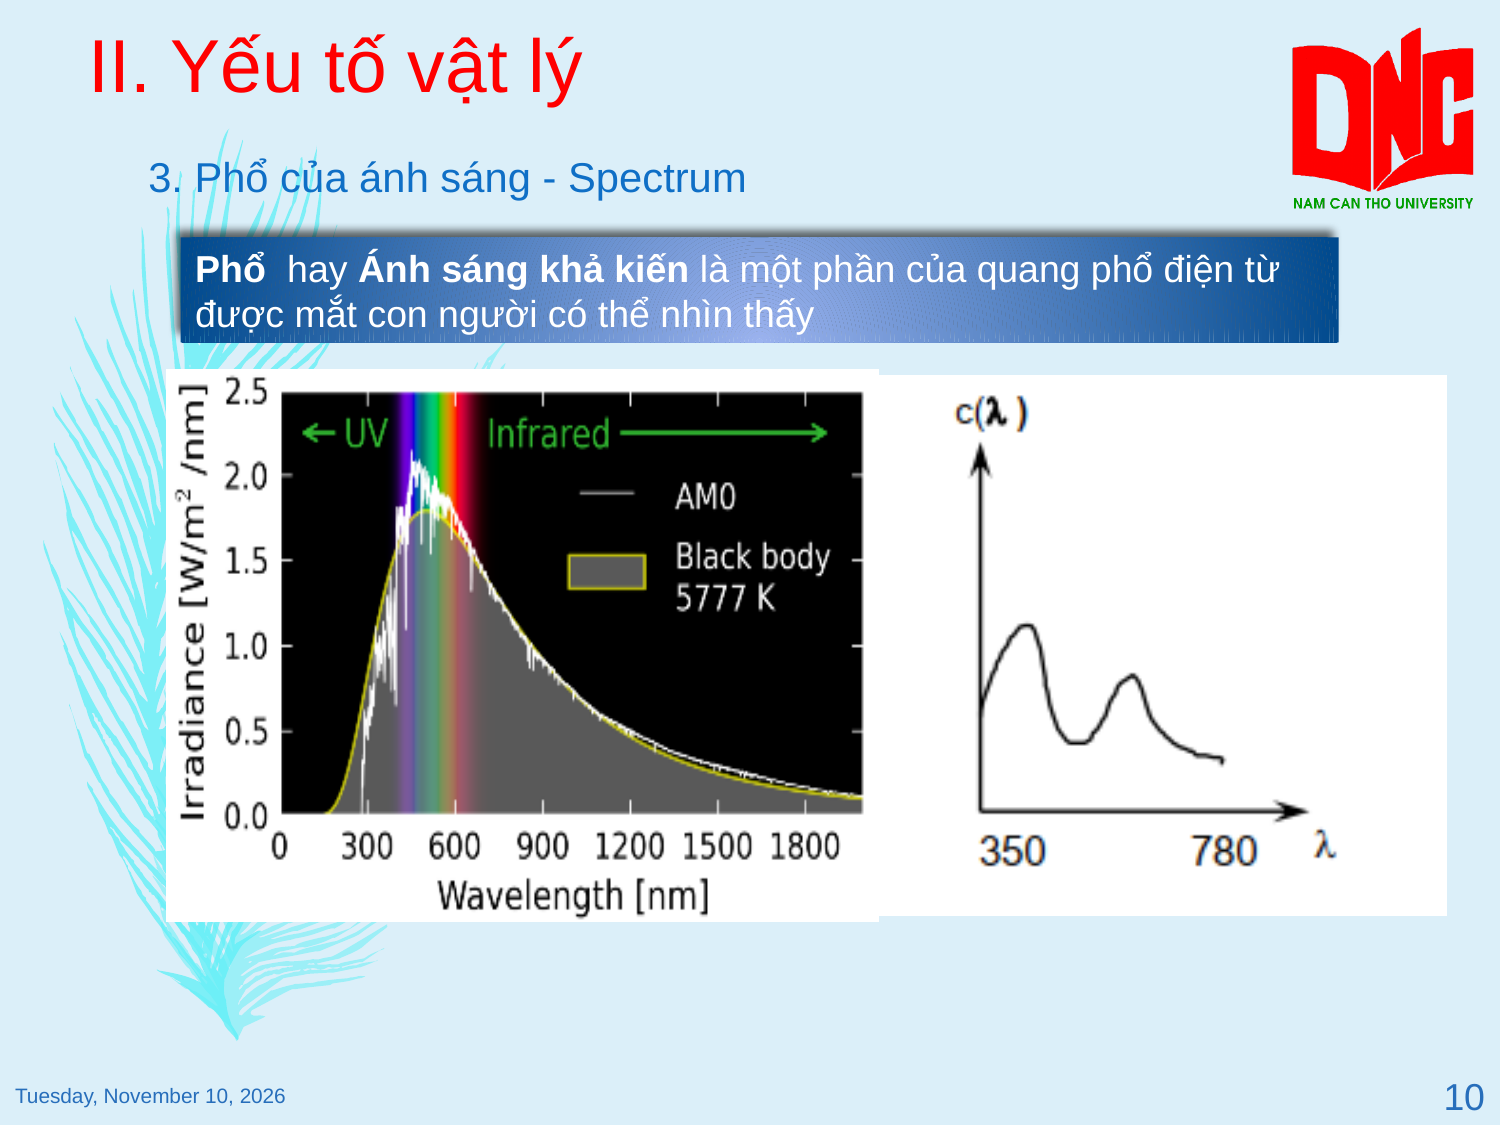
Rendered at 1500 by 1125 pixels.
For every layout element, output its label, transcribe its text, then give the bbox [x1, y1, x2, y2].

slide_number 10 [1339, 1065, 1500, 1125]
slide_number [0, 1065, 338, 1125]
text_box 3. Phổ của ánh sáng - Spectrum [133, 143, 1193, 208]
text_box II. Yếu tố vật lý [74, 10, 1211, 116]
text_box Phổ hay Ánh sáng khả kiến là một phần của quang phổ điện từ được mắt con người có thể nhìn thấy [180, 237, 1339, 343]
picture [1290, 24, 1476, 210]
picture [166, 369, 1447, 922]
